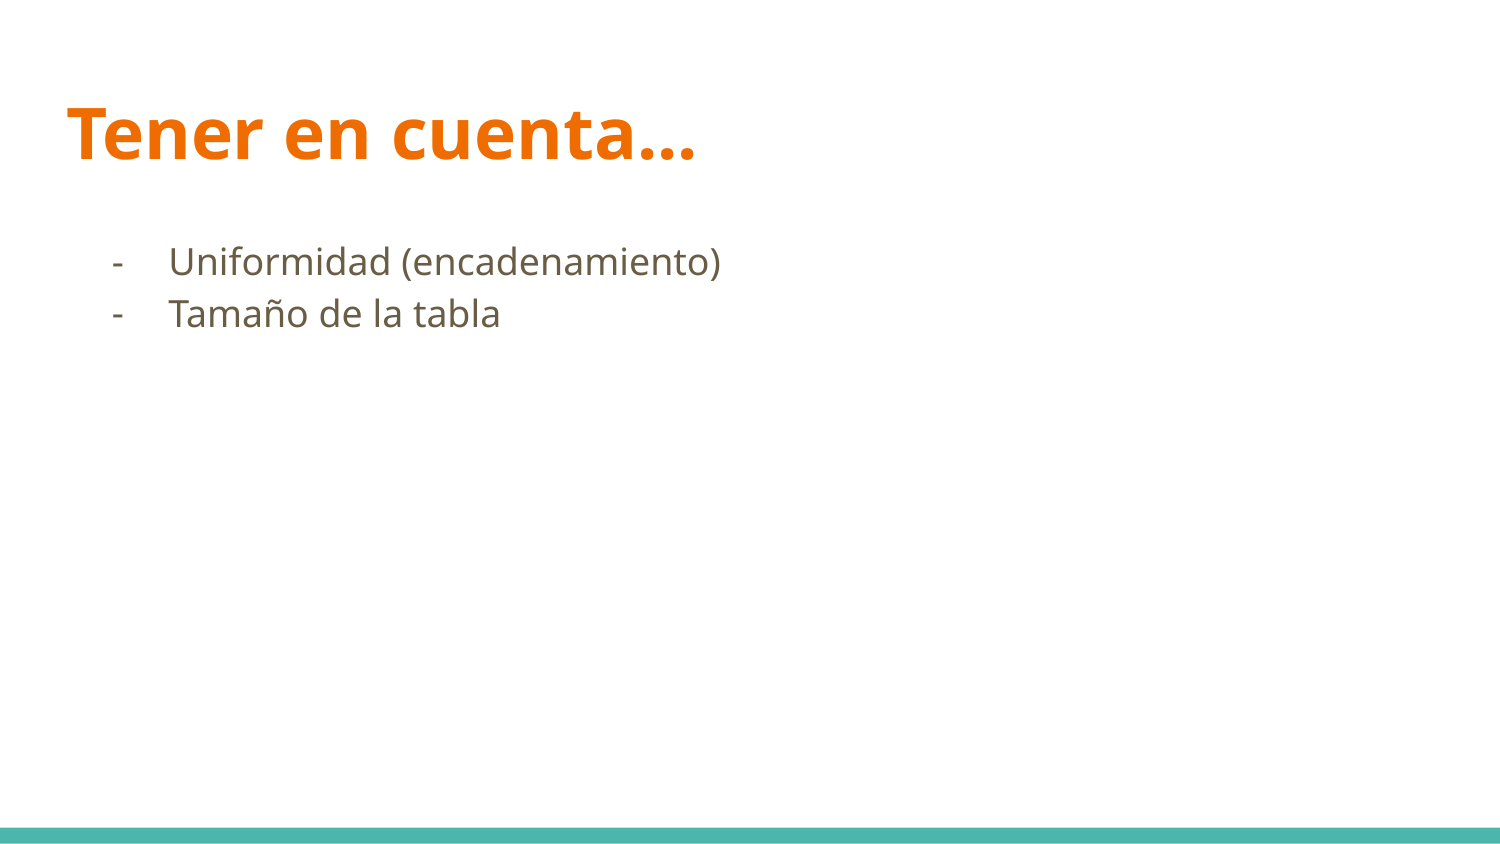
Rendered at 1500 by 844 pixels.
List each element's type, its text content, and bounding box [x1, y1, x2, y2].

list Uniformidad (encadenamiento) Tamaño de la tabla [78, 216, 1308, 735]
title Tener en cuenta... [51, 72, 1449, 189]
